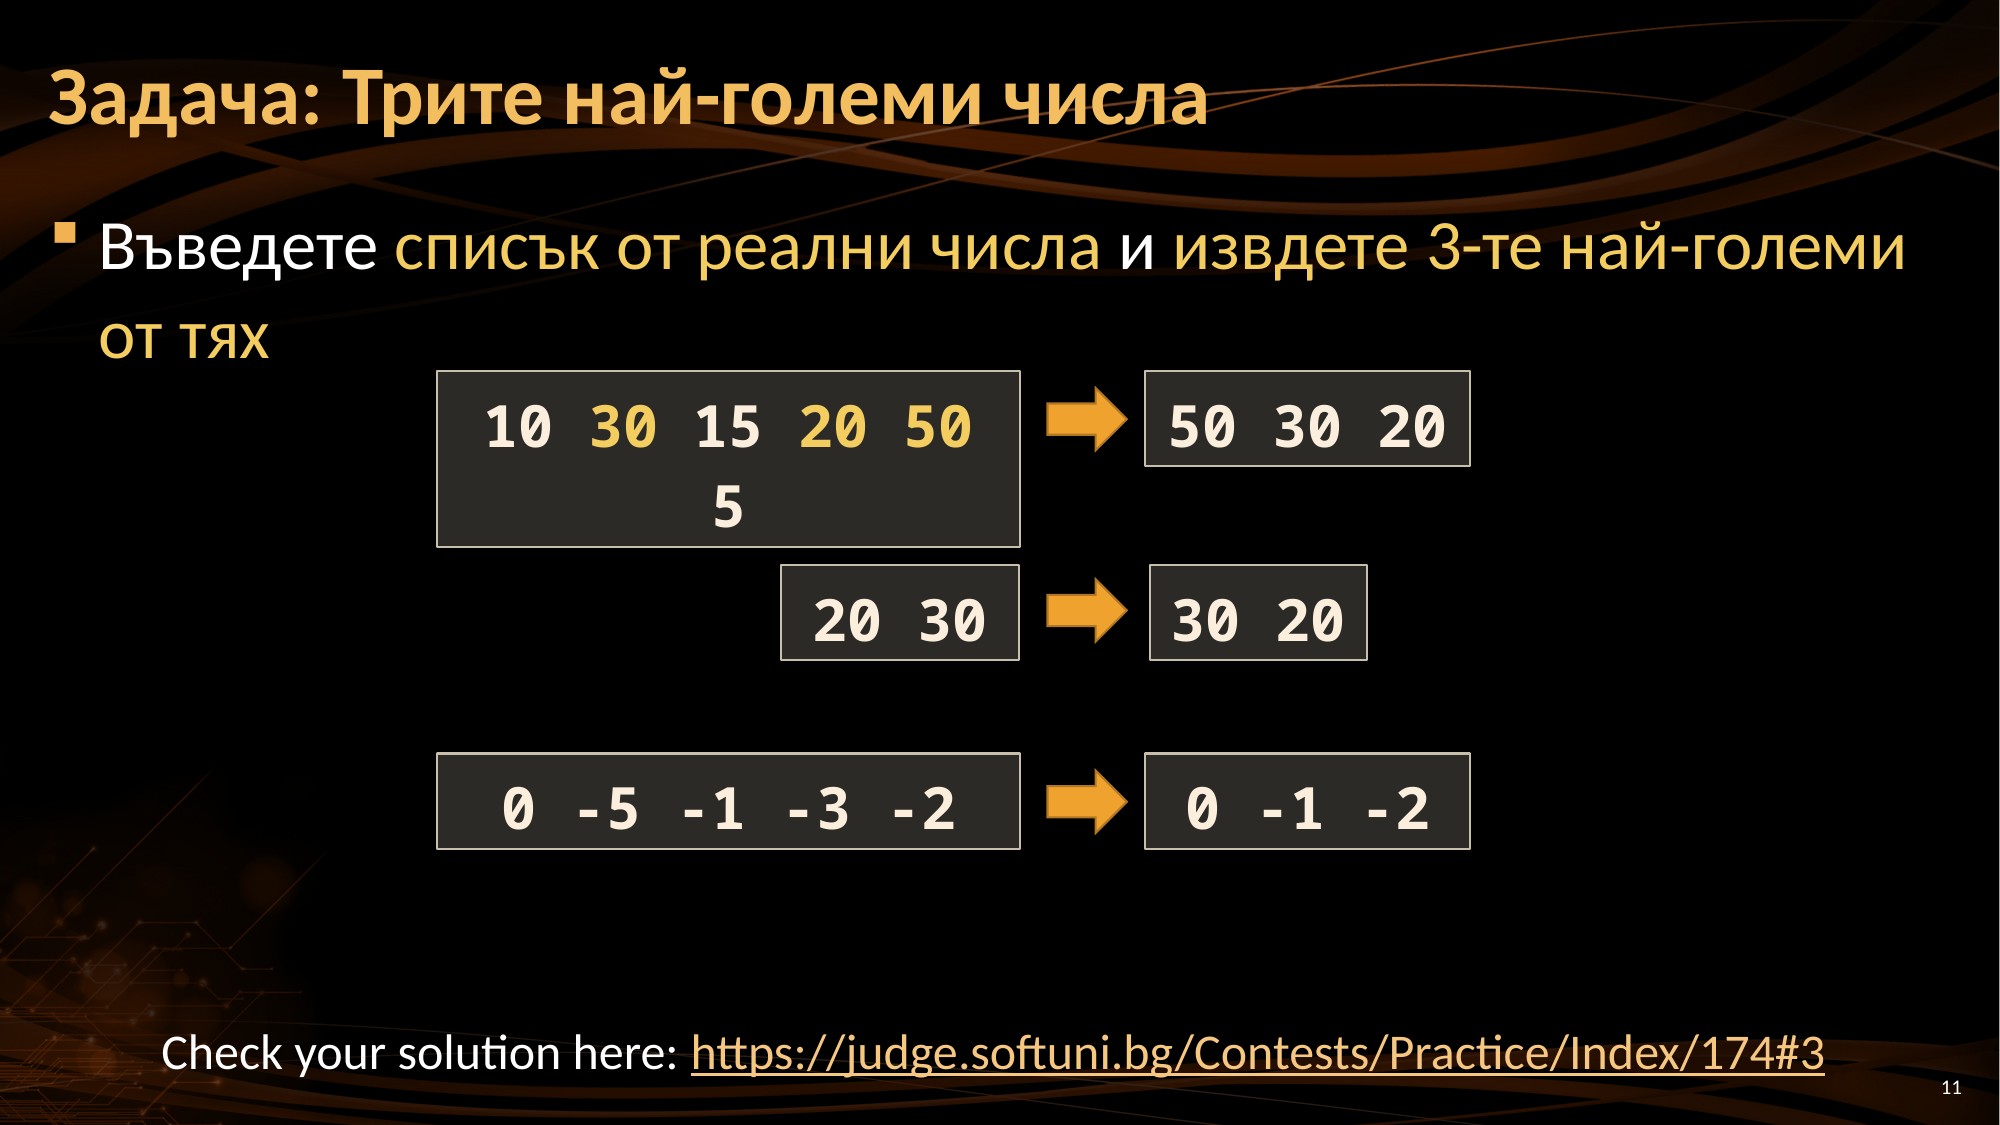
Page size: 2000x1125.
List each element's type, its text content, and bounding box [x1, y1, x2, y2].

text_box [1046, 385, 1129, 453]
text_box 0 -1 -2 [1145, 753, 1471, 849]
text_box 0 -5 -1 -3 -2 [437, 753, 1021, 849]
title Задача: Трите най-големи числа [30, 6, 1602, 189]
text_box [1046, 576, 1129, 645]
text_box 10 30 15 20 50 5 [437, 370, 1021, 547]
picture [0, 0, 2000, 1125]
text_box 50 30 20 [1145, 370, 1471, 467]
text_box 20 30 [781, 564, 1019, 661]
text_box [1046, 767, 1129, 836]
text_box Check your solution here: https://judge.softuni.bg/Contests/Practice/Index/174#3 [124, 1012, 1863, 1088]
text_box 30 20 [1149, 564, 1367, 661]
list Въведете списък от реални числа и извдете 3-те най-големи от тях [31, 188, 1968, 1103]
